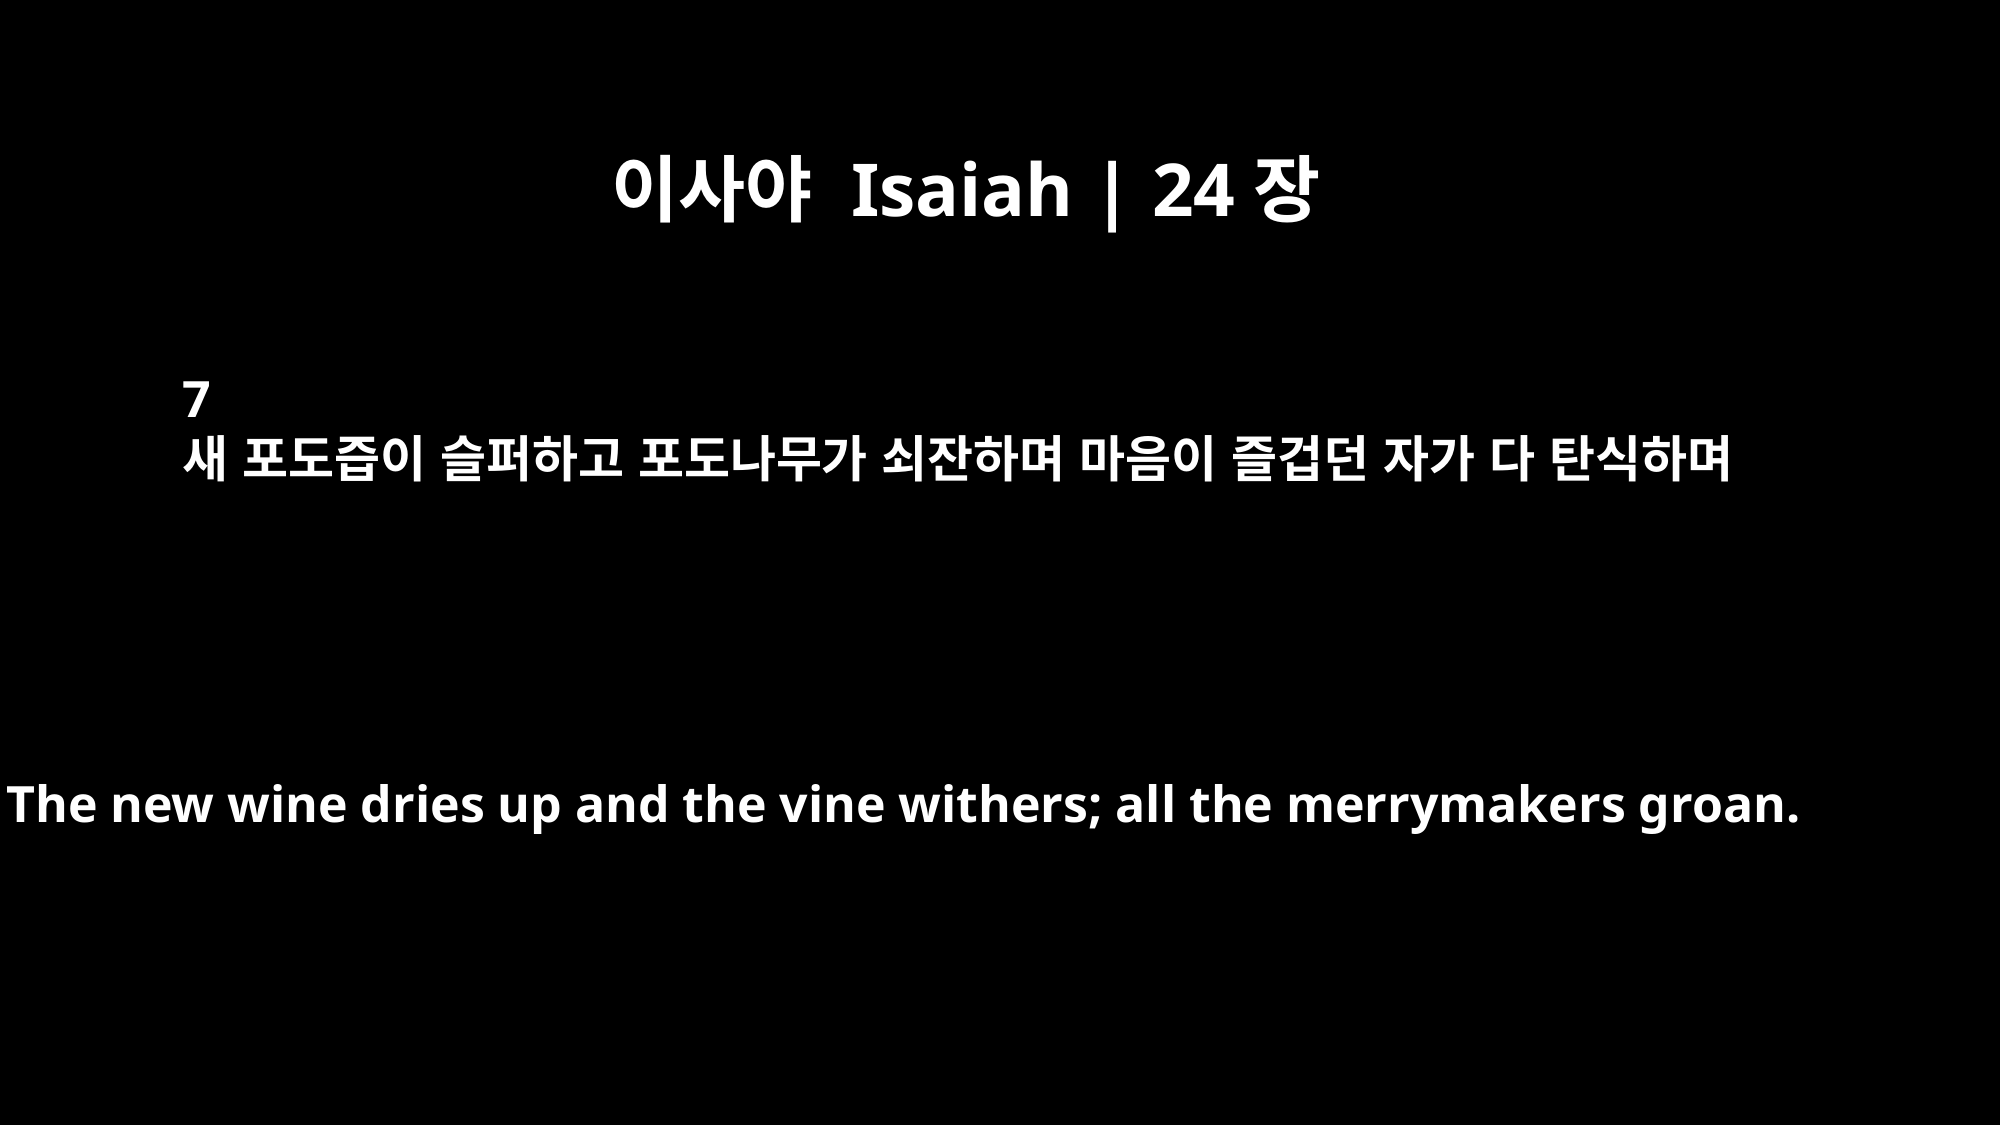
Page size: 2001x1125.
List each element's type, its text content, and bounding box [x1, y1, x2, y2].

text_box 7 새 포도즙이 슬퍼하고 포도나무가 쇠잔하며 마음이 즐겁던 자가 다 탄식하며 [167, 359, 1750, 495]
text_box The new wine dries up and the vine withers; all the merrymakers groan. [0, 764, 1816, 840]
text_box 이사야 Isaiah | 24장 [596, 136, 1336, 239]
